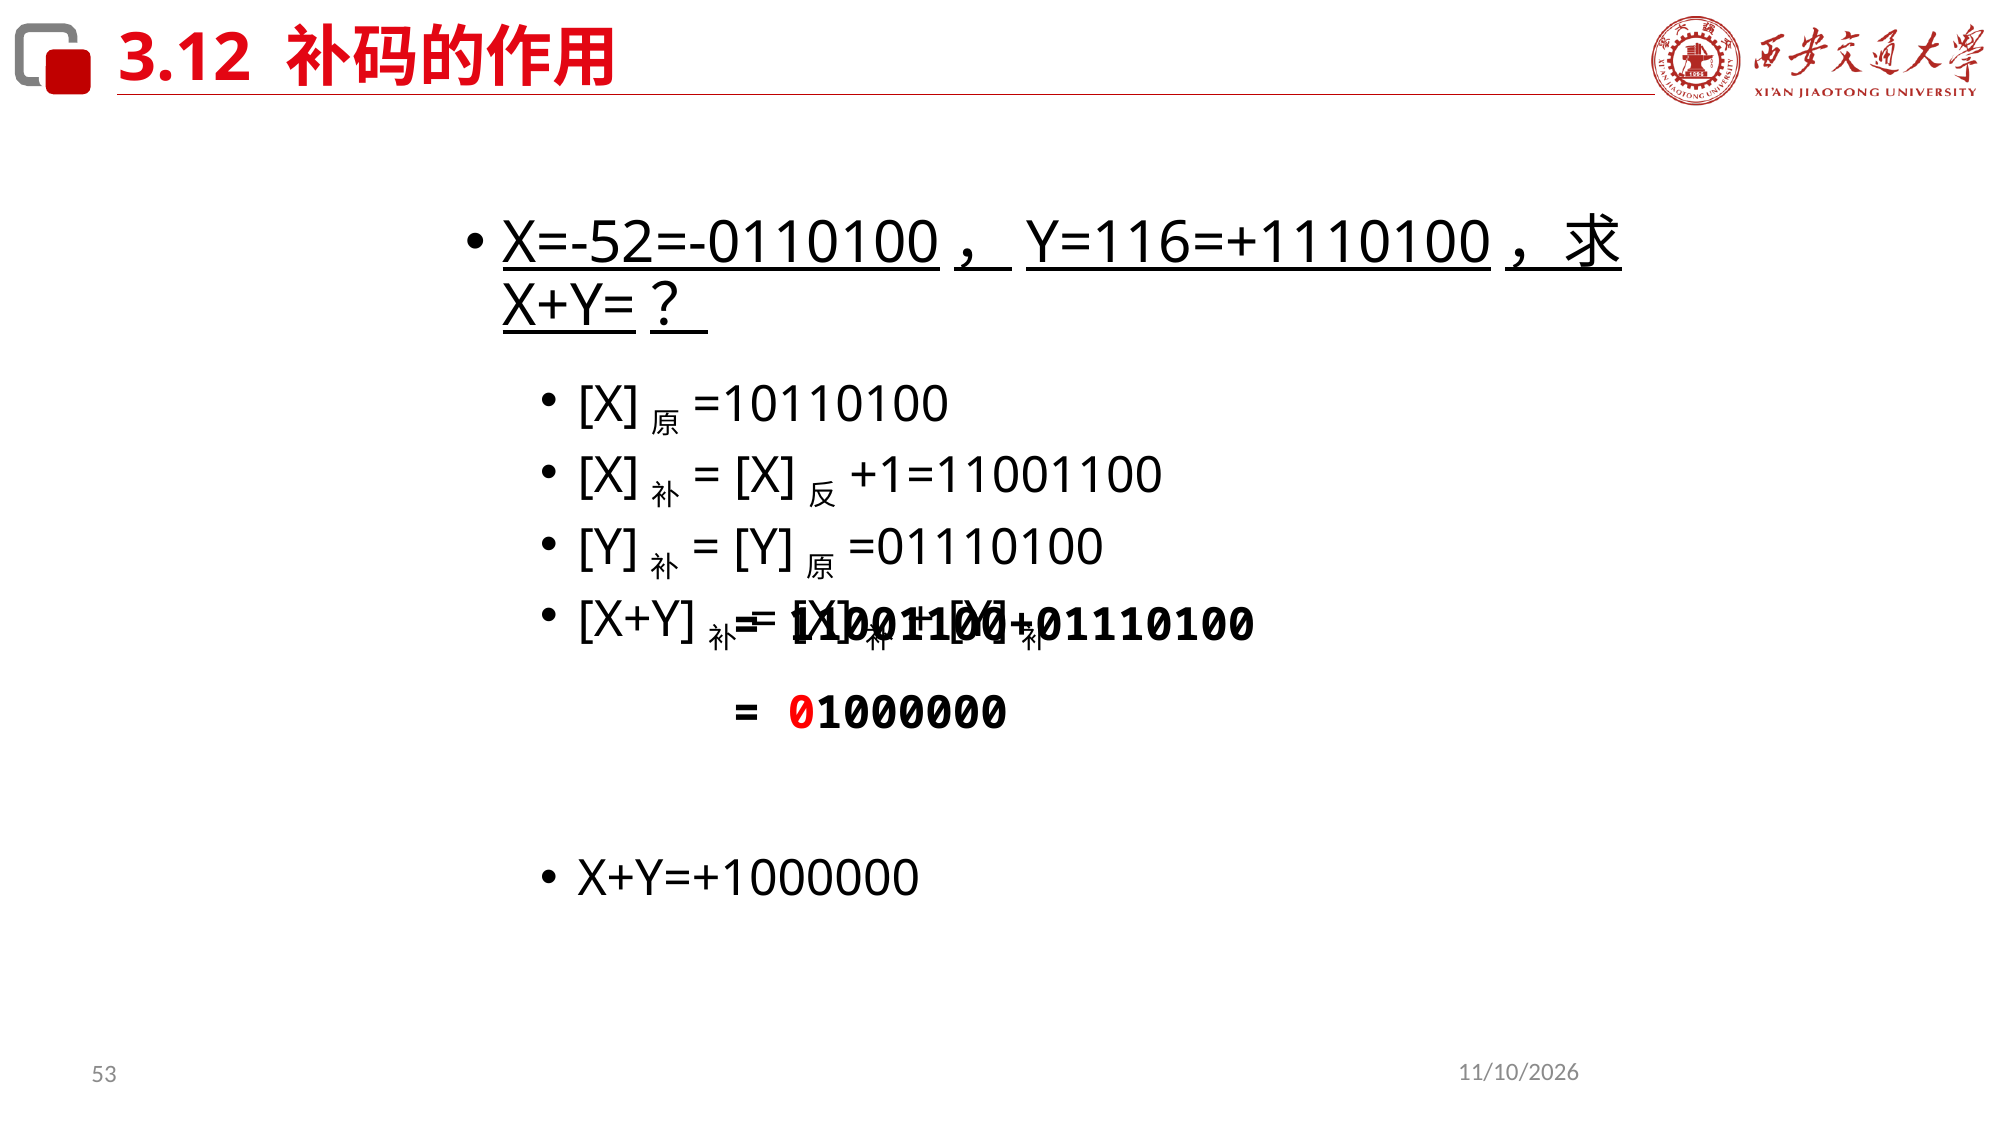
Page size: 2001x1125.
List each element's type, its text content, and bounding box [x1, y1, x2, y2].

text_box 3.12 补码的作用 [103, 6, 635, 102]
slide_number 53 [76, 1042, 527, 1103]
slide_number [1443, 1040, 1894, 1101]
text_box = 01000000 [718, 675, 1368, 746]
picture [1647, 12, 1995, 109]
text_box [19, 27, 91, 95]
text_box = 11001100+01110100 [718, 587, 1368, 657]
